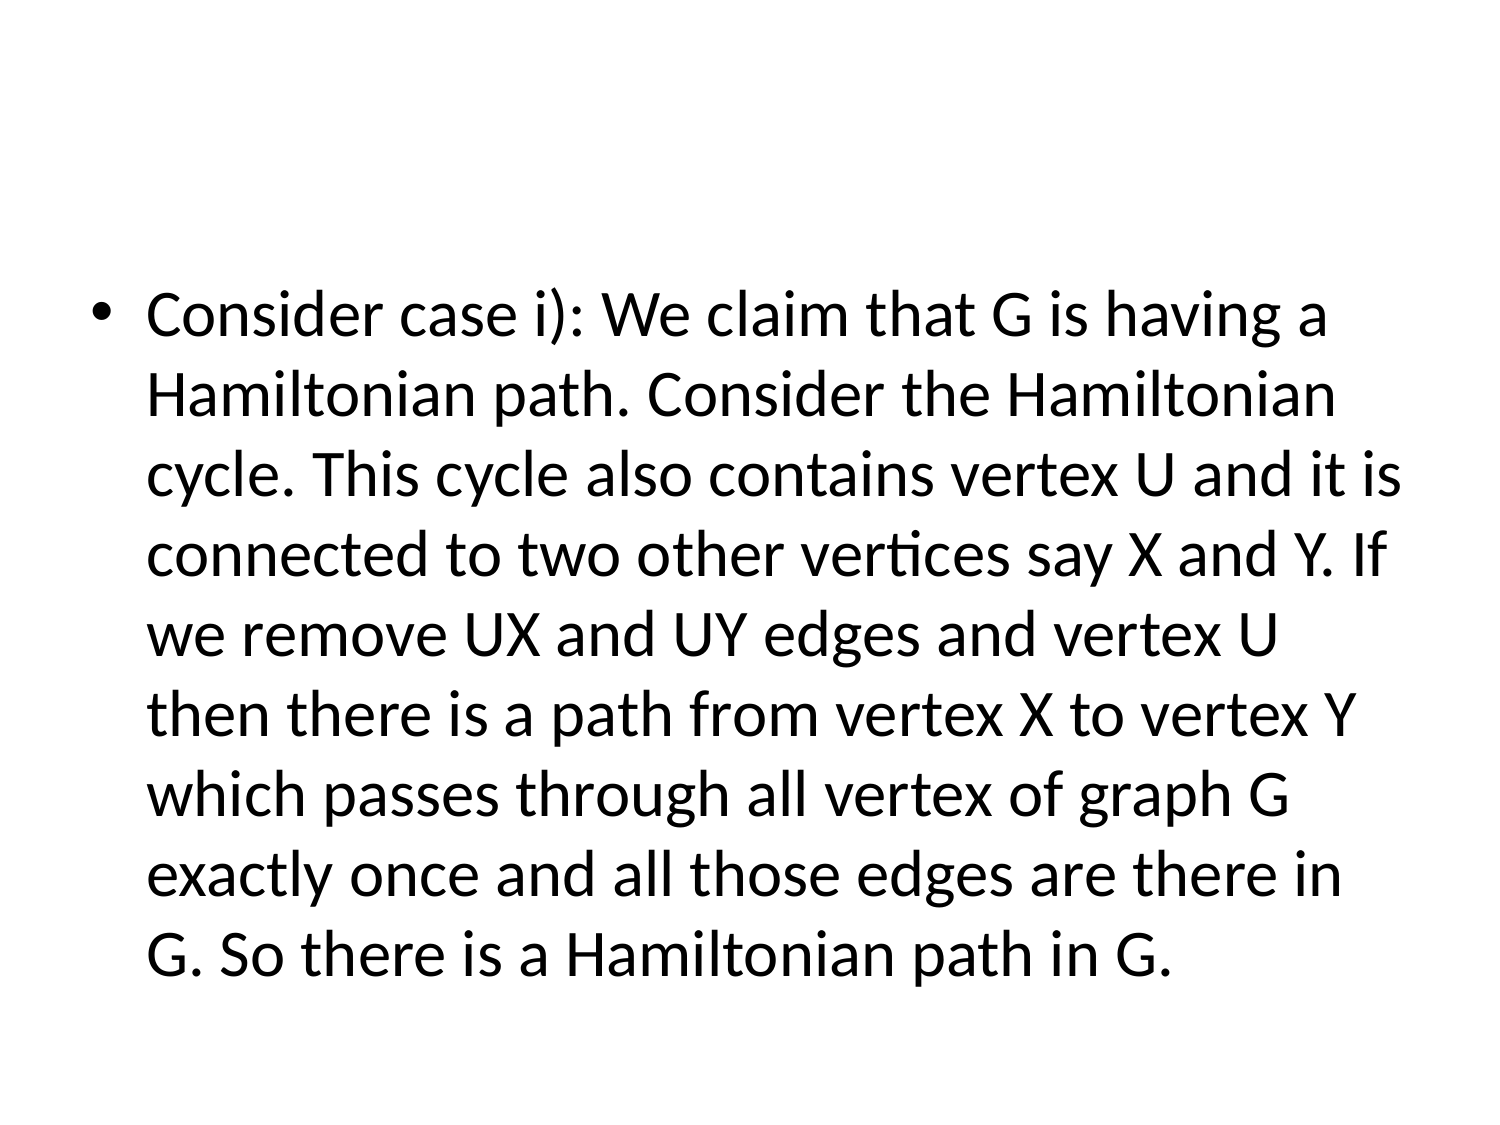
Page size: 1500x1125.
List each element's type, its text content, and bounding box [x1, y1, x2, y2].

list Consider case i): We claim that G is having a Hamiltonian path. Consider the Hamiltonian cycle. This cycle also contains vertex U and it is connected to two other vertices say X and Y. If we remove UX and UY edges and vertex U then there is a path from vertex X to vertex Y which passes through all vertex of graph G exactly once and all those edges are there in G. So there is a Hamiltonian path in G. [75, 262, 1425, 1005]
